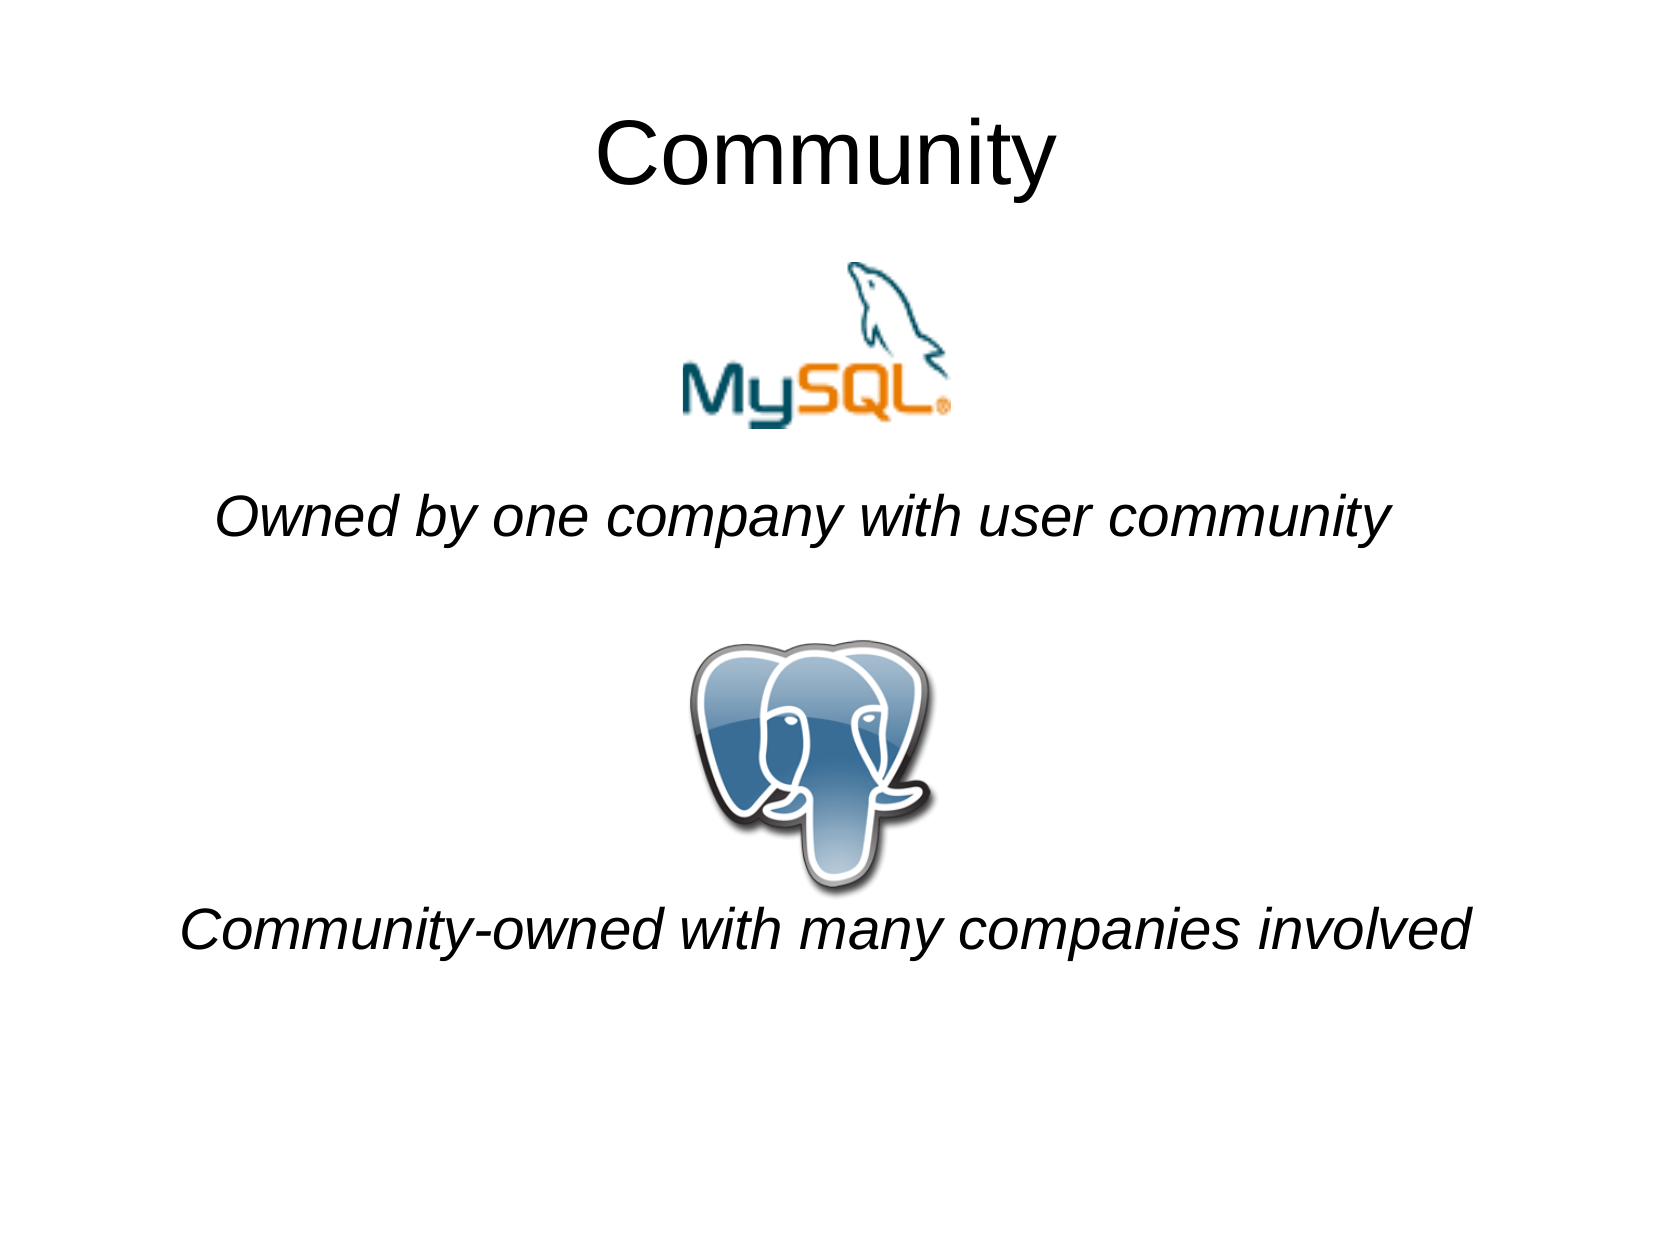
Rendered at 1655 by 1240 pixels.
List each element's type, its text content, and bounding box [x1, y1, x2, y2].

text_box Owned by one company with user community [212, 476, 1395, 549]
title Community [592, 91, 1061, 301]
text_box [675, 629, 946, 900]
text_box Community-owned with many companies involved [177, 888, 1476, 961]
text_box [682, 262, 951, 429]
